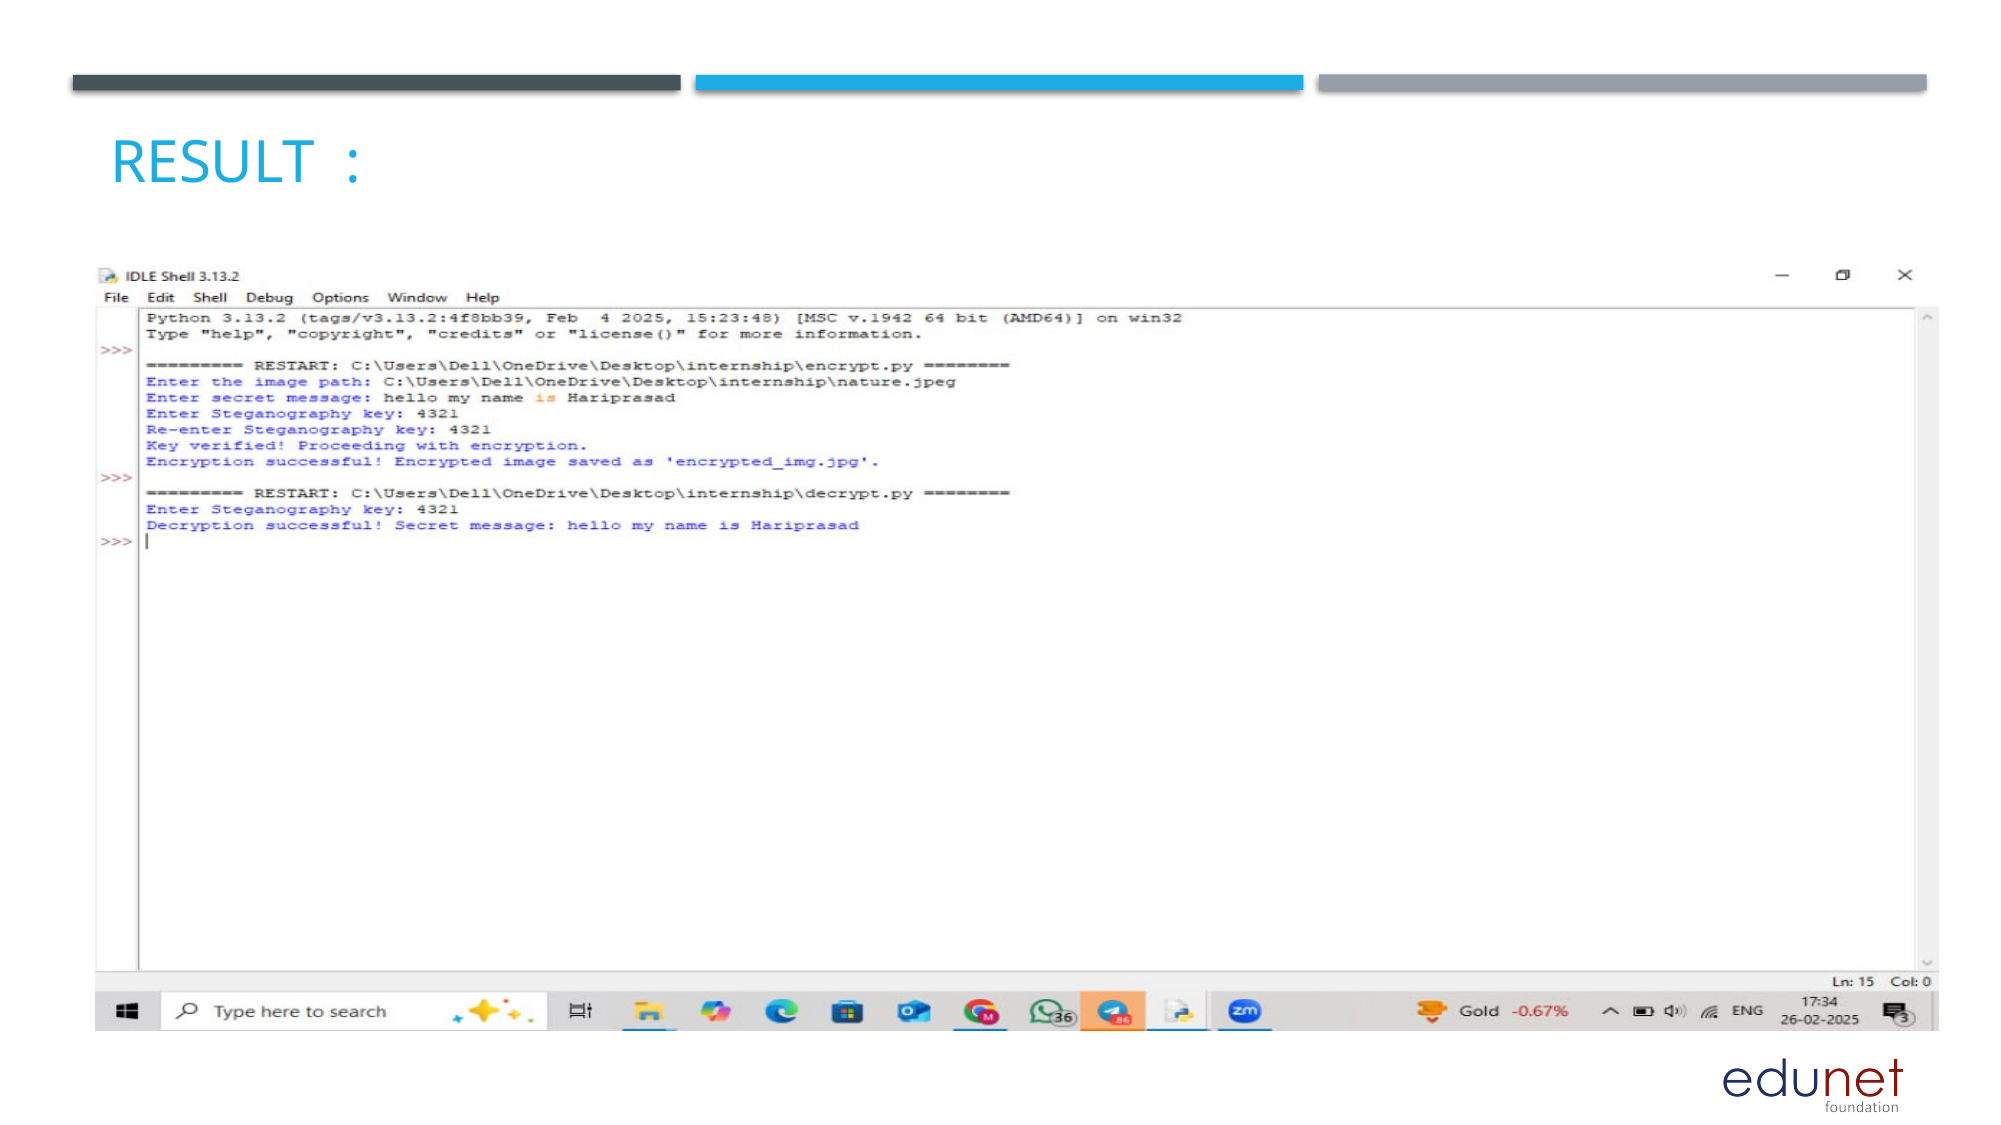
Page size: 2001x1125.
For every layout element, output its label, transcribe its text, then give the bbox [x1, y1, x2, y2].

title result : [95, 115, 1905, 203]
picture [1719, 1056, 1905, 1116]
picture [94, 265, 1940, 1032]
